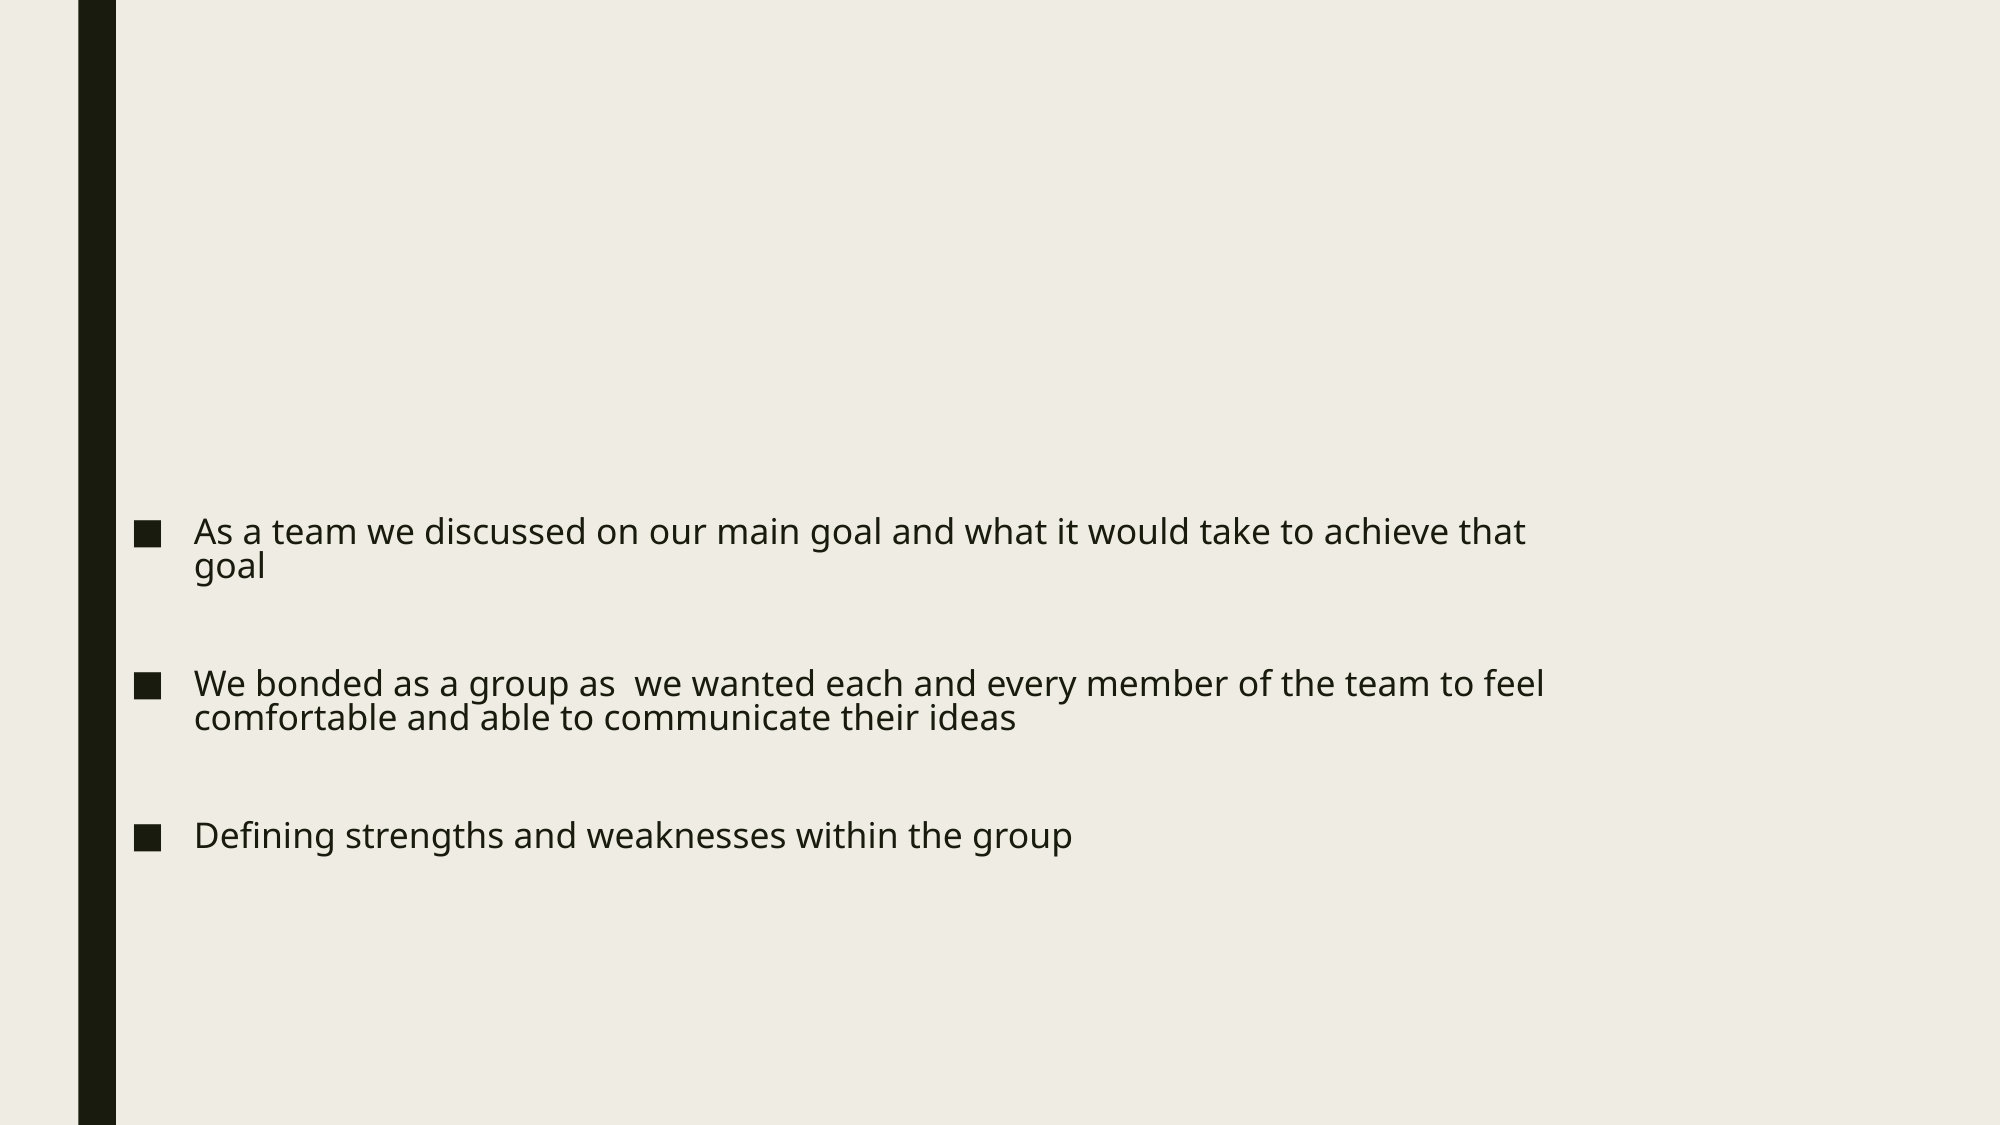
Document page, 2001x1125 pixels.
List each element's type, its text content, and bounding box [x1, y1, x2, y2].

list As a team we discussed on our main goal and what it would take to achieve that goal We bonded as a group as we wanted each and every member of the team to feel comfortable and able to communicate their ideas Defining strengths and weaknesses within the group [115, 509, 1584, 871]
